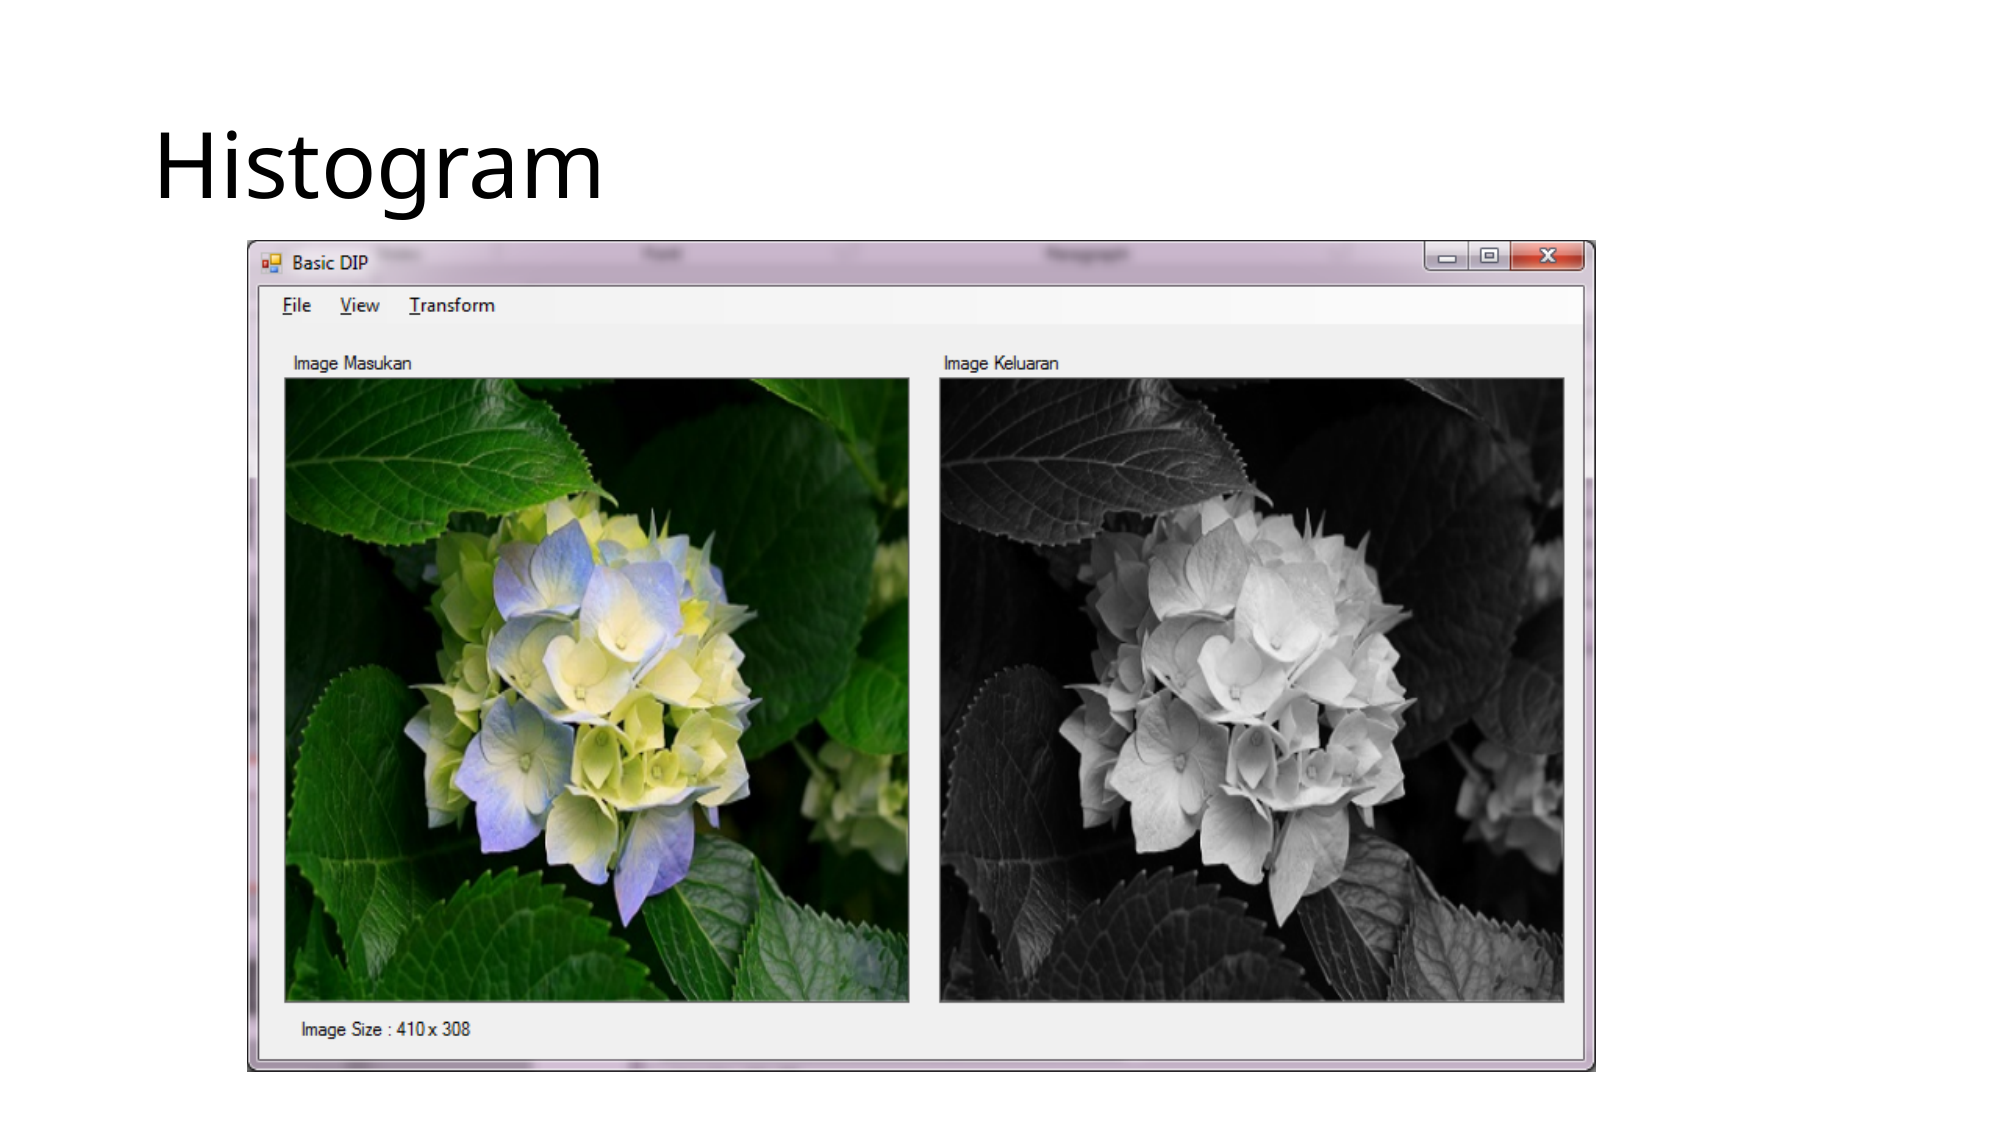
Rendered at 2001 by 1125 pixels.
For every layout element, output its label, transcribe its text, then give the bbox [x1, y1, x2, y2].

title Histogram [137, 59, 1863, 278]
picture [247, 240, 1596, 1072]
